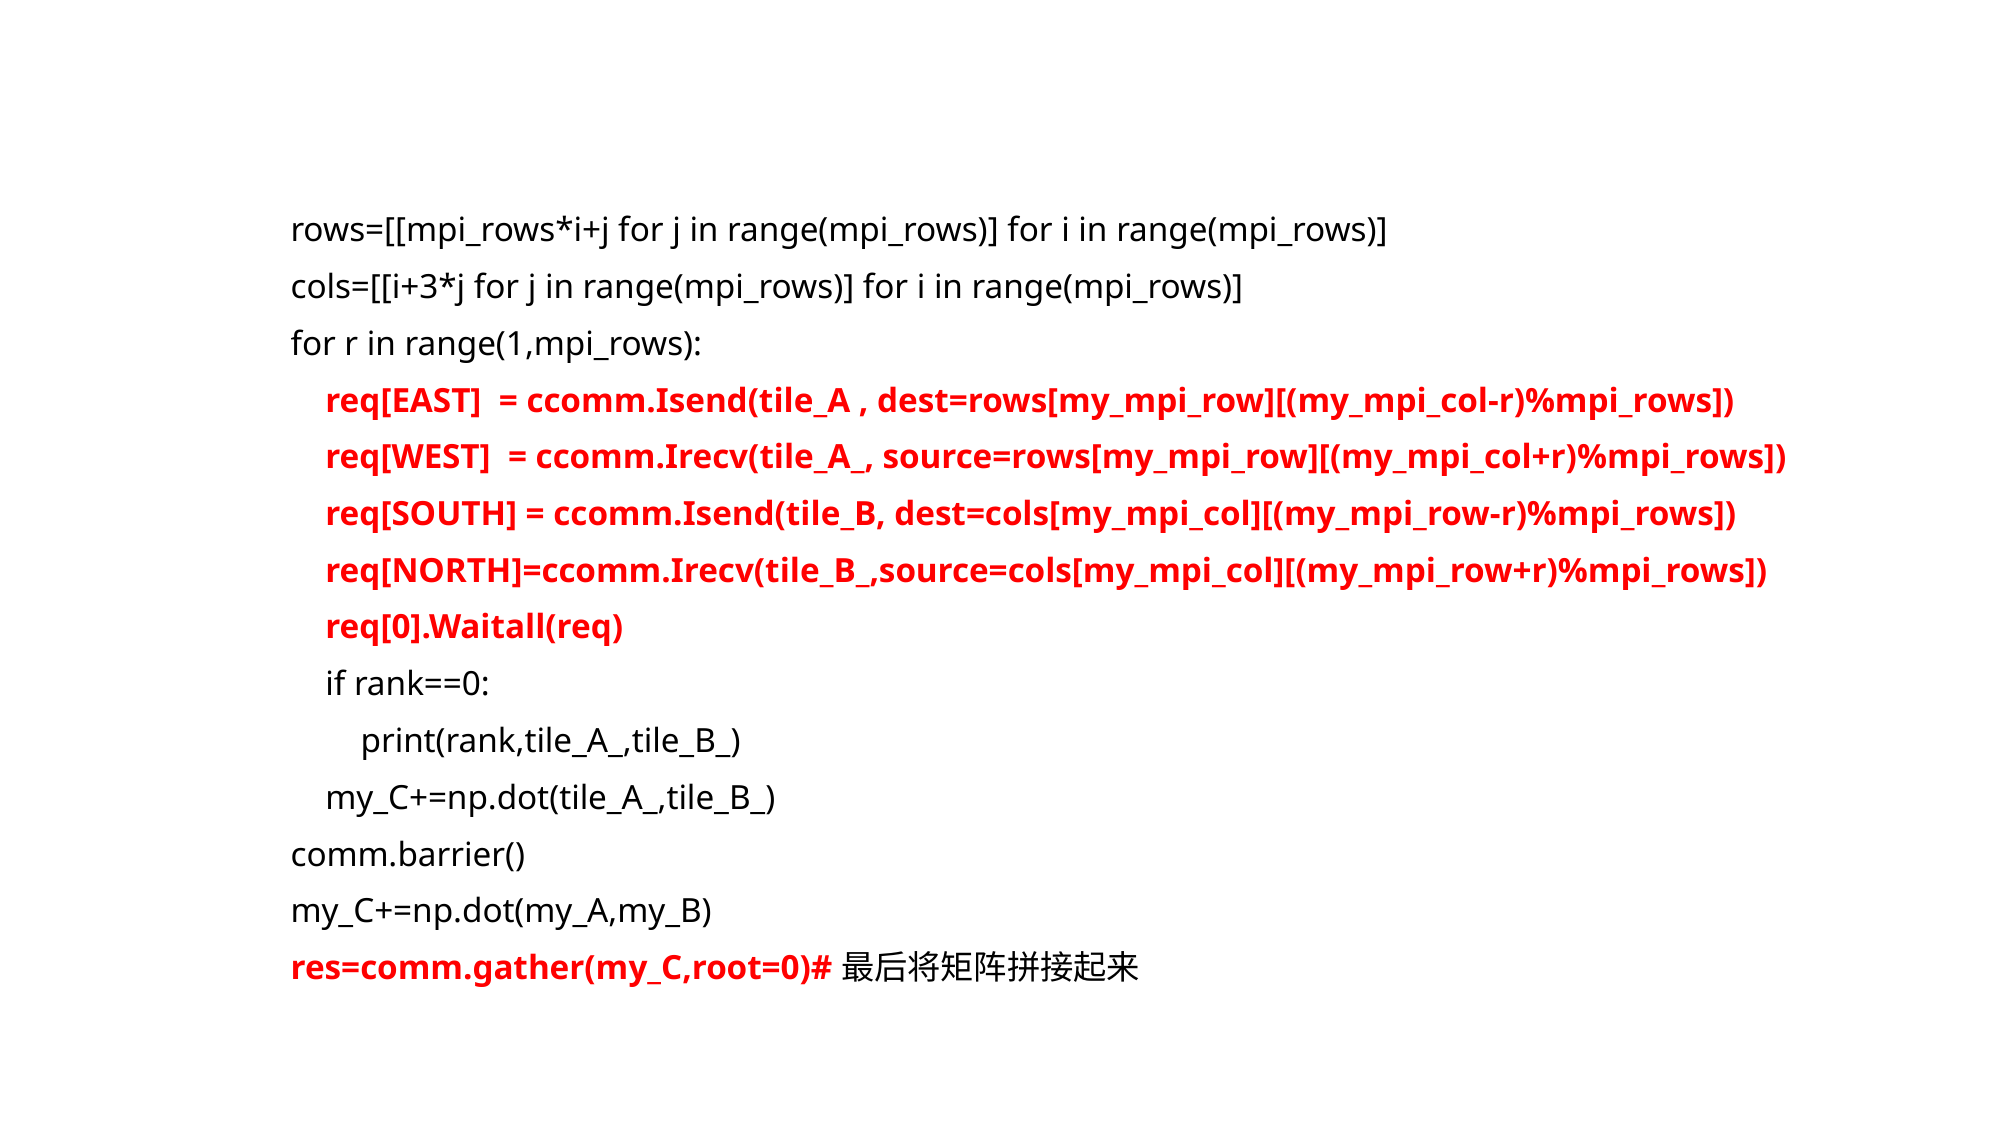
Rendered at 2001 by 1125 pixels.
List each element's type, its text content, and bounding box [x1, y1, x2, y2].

list rows=[[mpi_rows*i+j for j in range(mpi_rows)] for i in range(mpi_rows)] cols=[[i+3*j for j in range(mpi_rows)] for i in range(mpi_rows)] for r in range(1,mpi_rows): req[EAST] = ccomm.Isend(tile_A , dest=rows[my_mpi_row][(my_mpi_col-r)%mpi_rows]) req[WEST] = ccomm.Irecv(tile_A_, source=rows[my_mpi_row][(my_mpi_col+r)%mpi_rows]) req[SOUTH] = ccomm.Isend(tile_B, dest=cols[my_mpi_col][(my_mpi_row-r)%mpi_rows]) req[NORTH]=ccomm.Irecv(tile_B_,source=cols[my_mpi_col][(my_mpi_row+r)%mpi_rows]) req[0].Waitall(req) if rank==0: print(rank,tile_A_,tile_B_) my_C+=np.dot(tile_A_,tile_B_) comm.barrier() my_C+=np.dot(my_A,my_B) res=comm.gather(my_C,root=0)#最后将矩阵拼接起来 [240, 205, 1966, 920]
